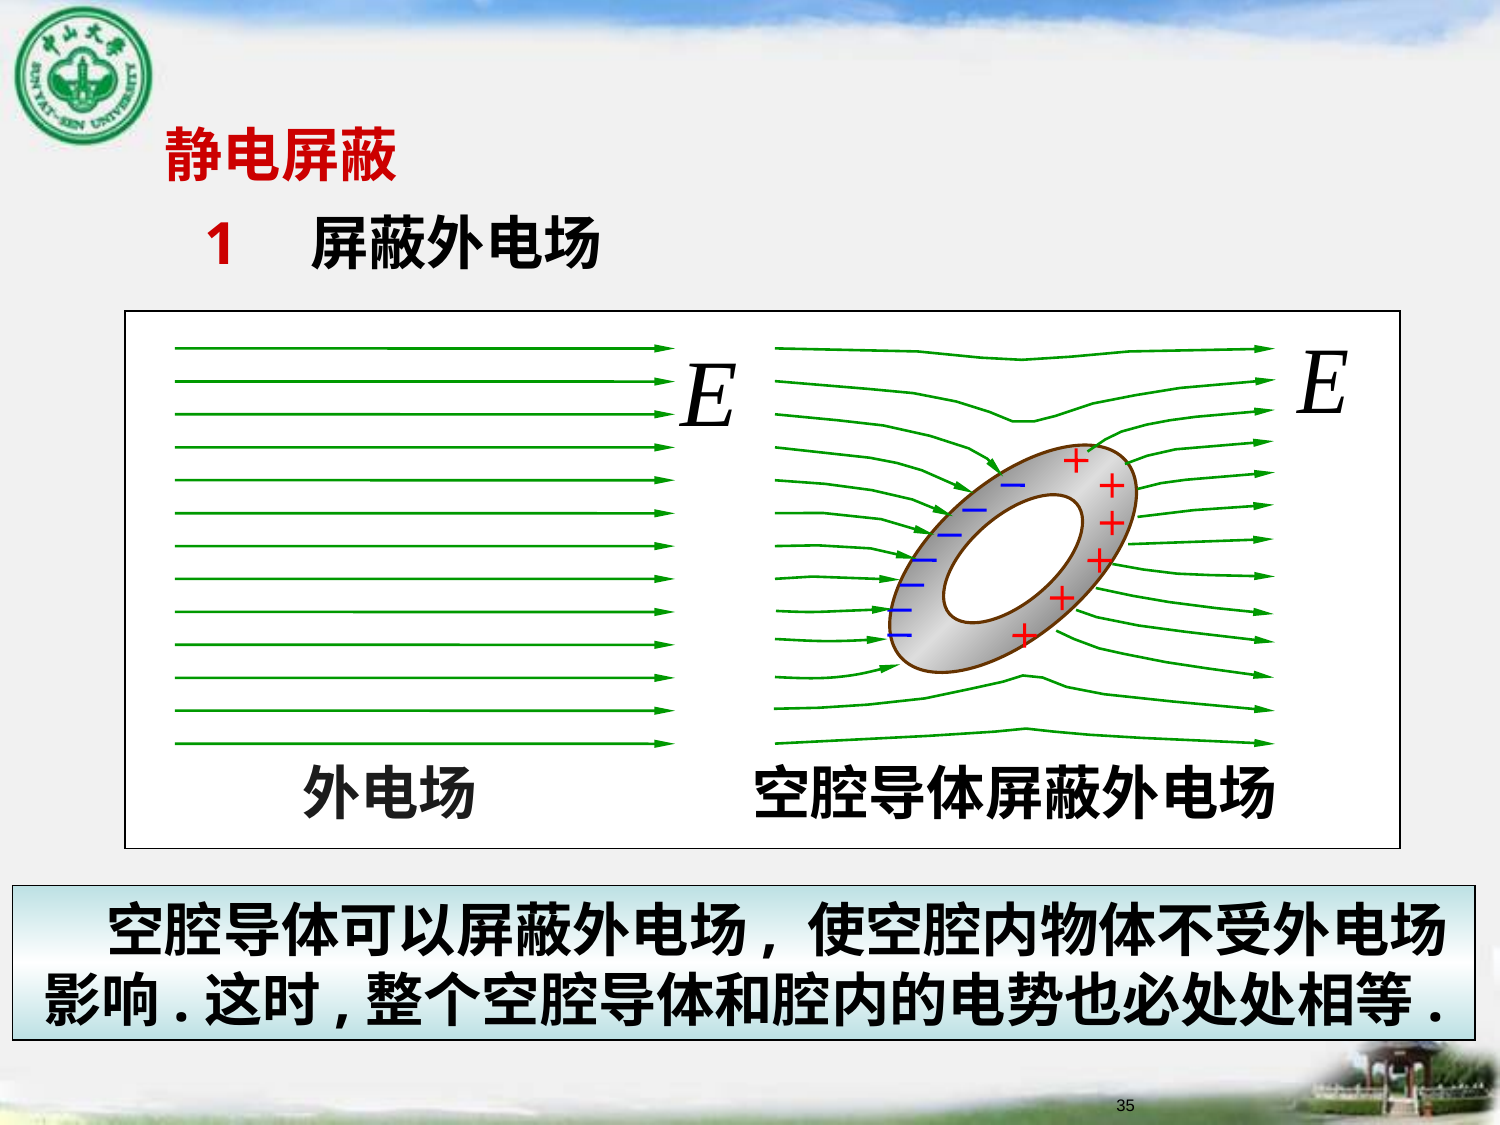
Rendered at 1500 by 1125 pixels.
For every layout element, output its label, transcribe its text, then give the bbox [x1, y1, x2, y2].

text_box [124, 310, 1401, 849]
picture [0, 0, 1500, 1125]
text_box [737, 323, 1376, 834]
text_box 空腔导体可以屏蔽外电场, 使空腔内物体不受外电场影响.这时,整个空腔导体和腔内的电势也必处处相等. [12, 885, 1475, 1041]
text_box 静电屏蔽 [12, 110, 550, 196]
text_box 1 屏蔽外电场 [174, 198, 875, 284]
slide_number 35 [1012, 1087, 1151, 1125]
